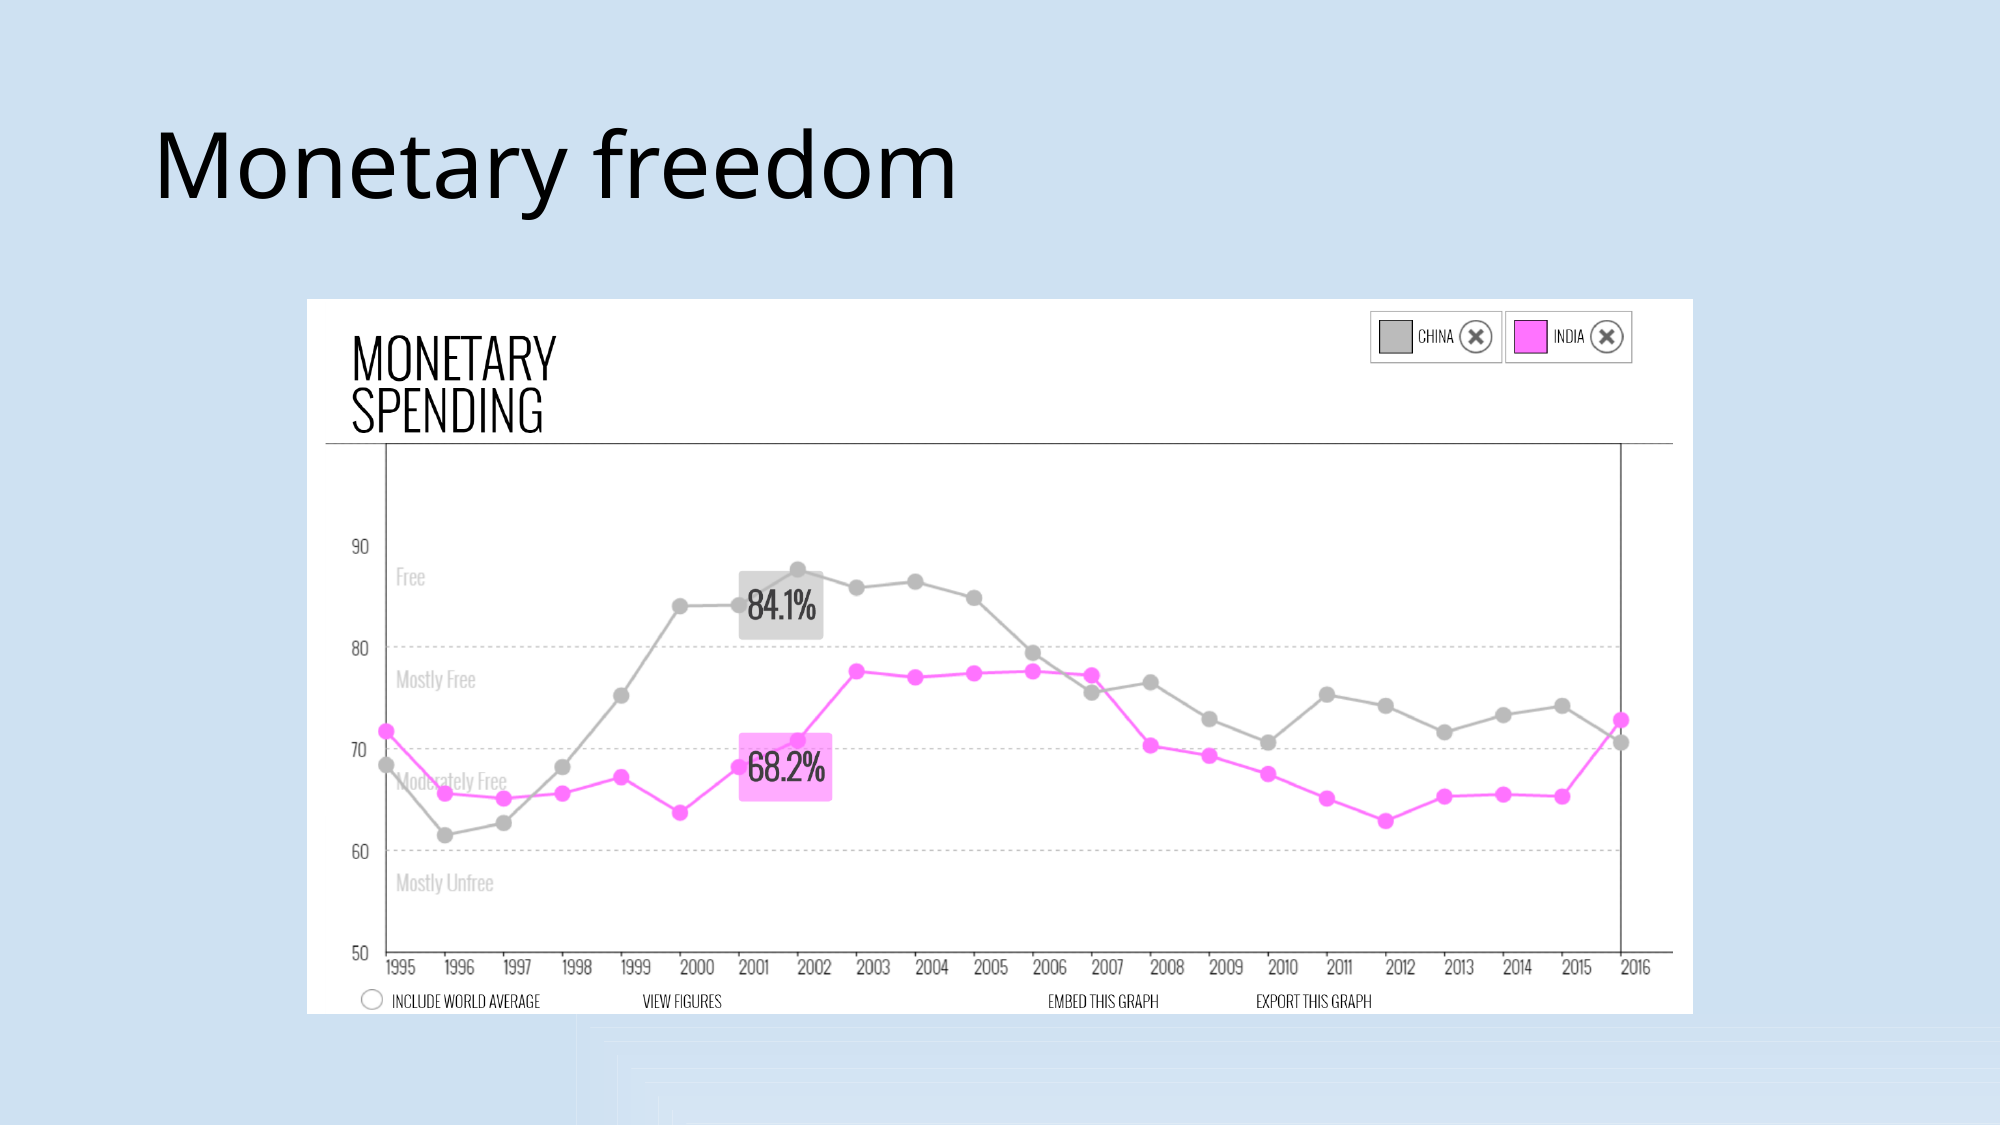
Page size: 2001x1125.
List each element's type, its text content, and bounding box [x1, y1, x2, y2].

title Monetary freedom [137, 59, 1863, 278]
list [307, 299, 1693, 1014]
